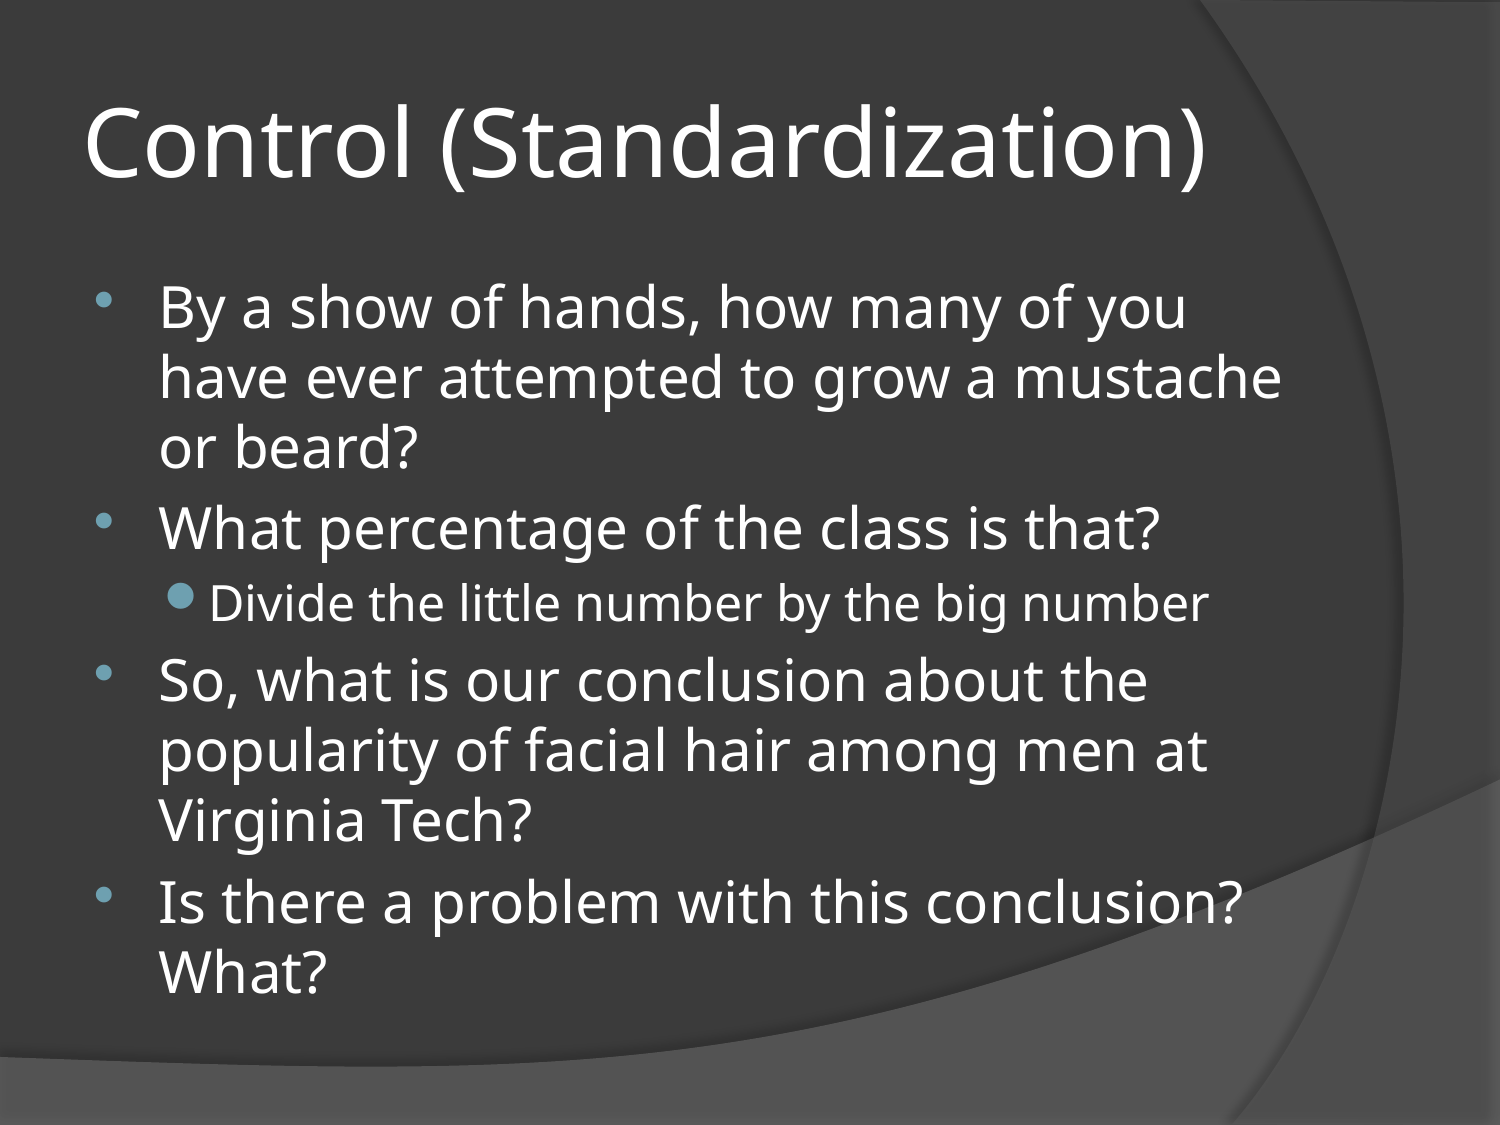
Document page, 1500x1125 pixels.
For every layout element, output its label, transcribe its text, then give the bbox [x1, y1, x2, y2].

title Control (Standardization) [74, 44, 1301, 233]
list By a show of hands, how many of you have ever attempted to grow a mustache or beard? What percentage of the class is that? Divide the little number by the big number So, what is our conclusion about the popularity of facial hair among men at Virginia Tech? Is there a problem with this conclusion? What? [74, 262, 1301, 1006]
